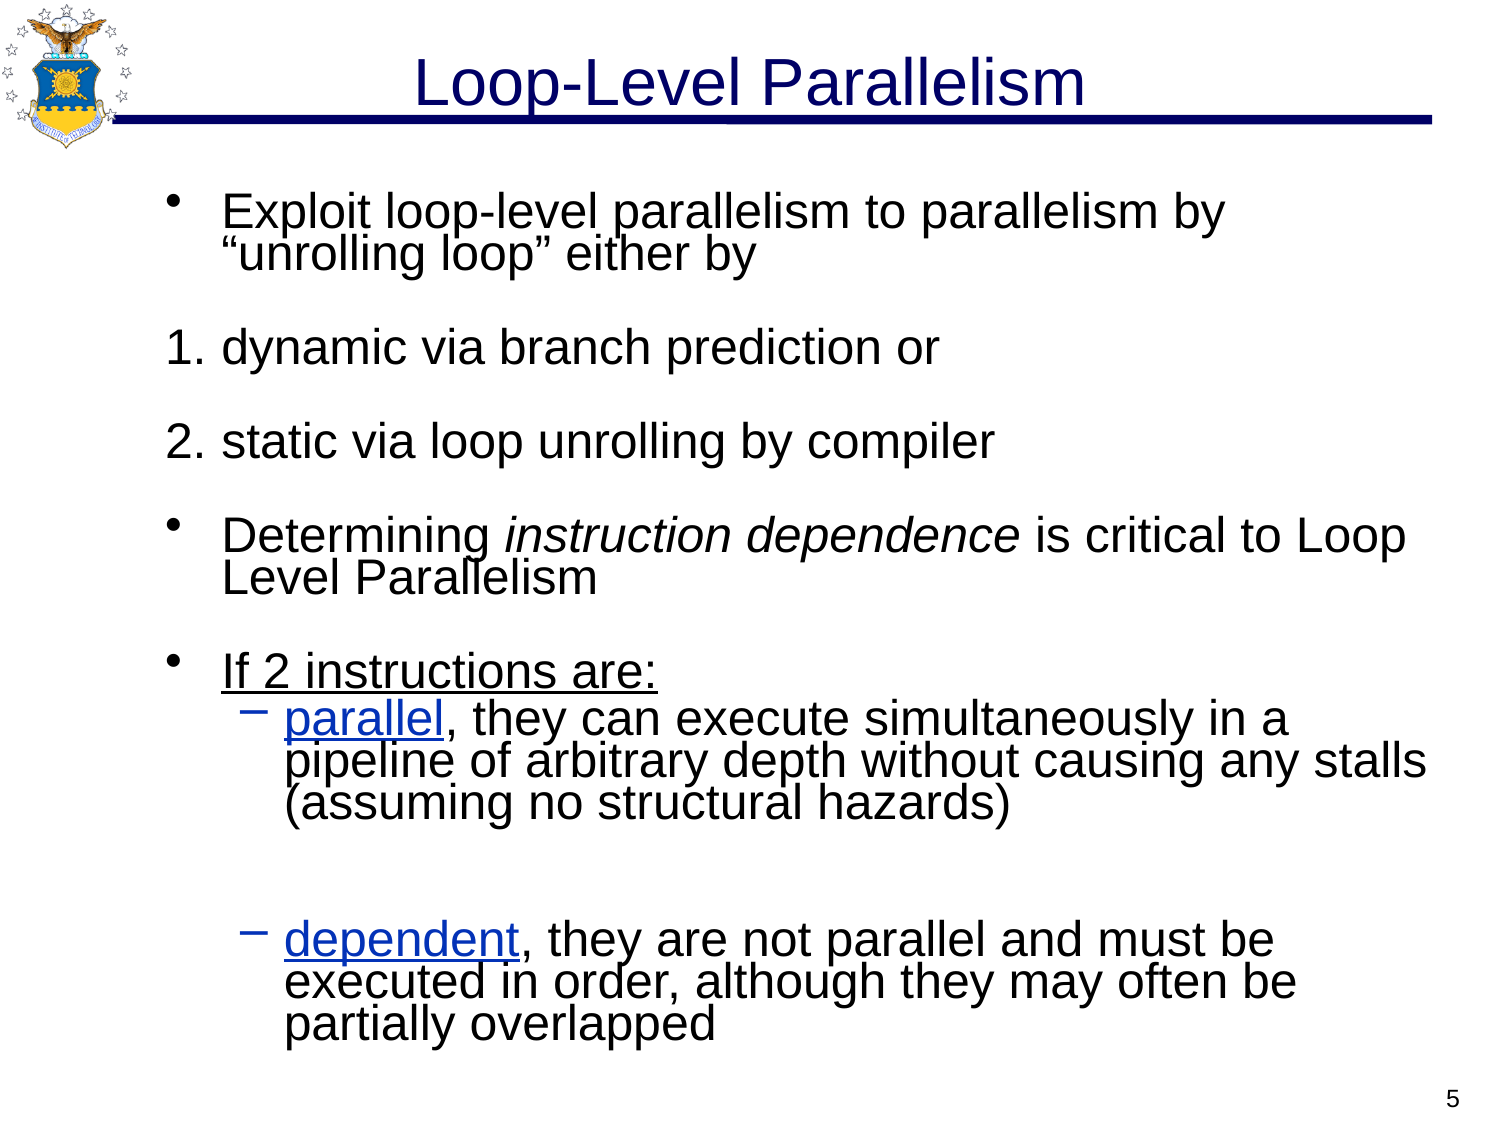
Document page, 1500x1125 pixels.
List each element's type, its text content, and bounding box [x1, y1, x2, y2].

slide_number 5 [1124, 1074, 1476, 1113]
list Exploit loop-level parallelism to parallelism by “unrolling loop” either by dynamic via branch prediction or static via loop unrolling by compiler Determining instruction dependence is critical to Loop Level Parallelism If 2 instructions are: parallel, they can execute simultaneously in a pipeline of arbitrary depth without causing any stalls (assuming no structural hazards) dependent, they are not parallel and must be executed in order, although they may often be partially overlapped [150, 187, 1450, 1044]
picture [0, 2, 133, 150]
title Loop-Level Parallelism [162, 37, 1338, 121]
